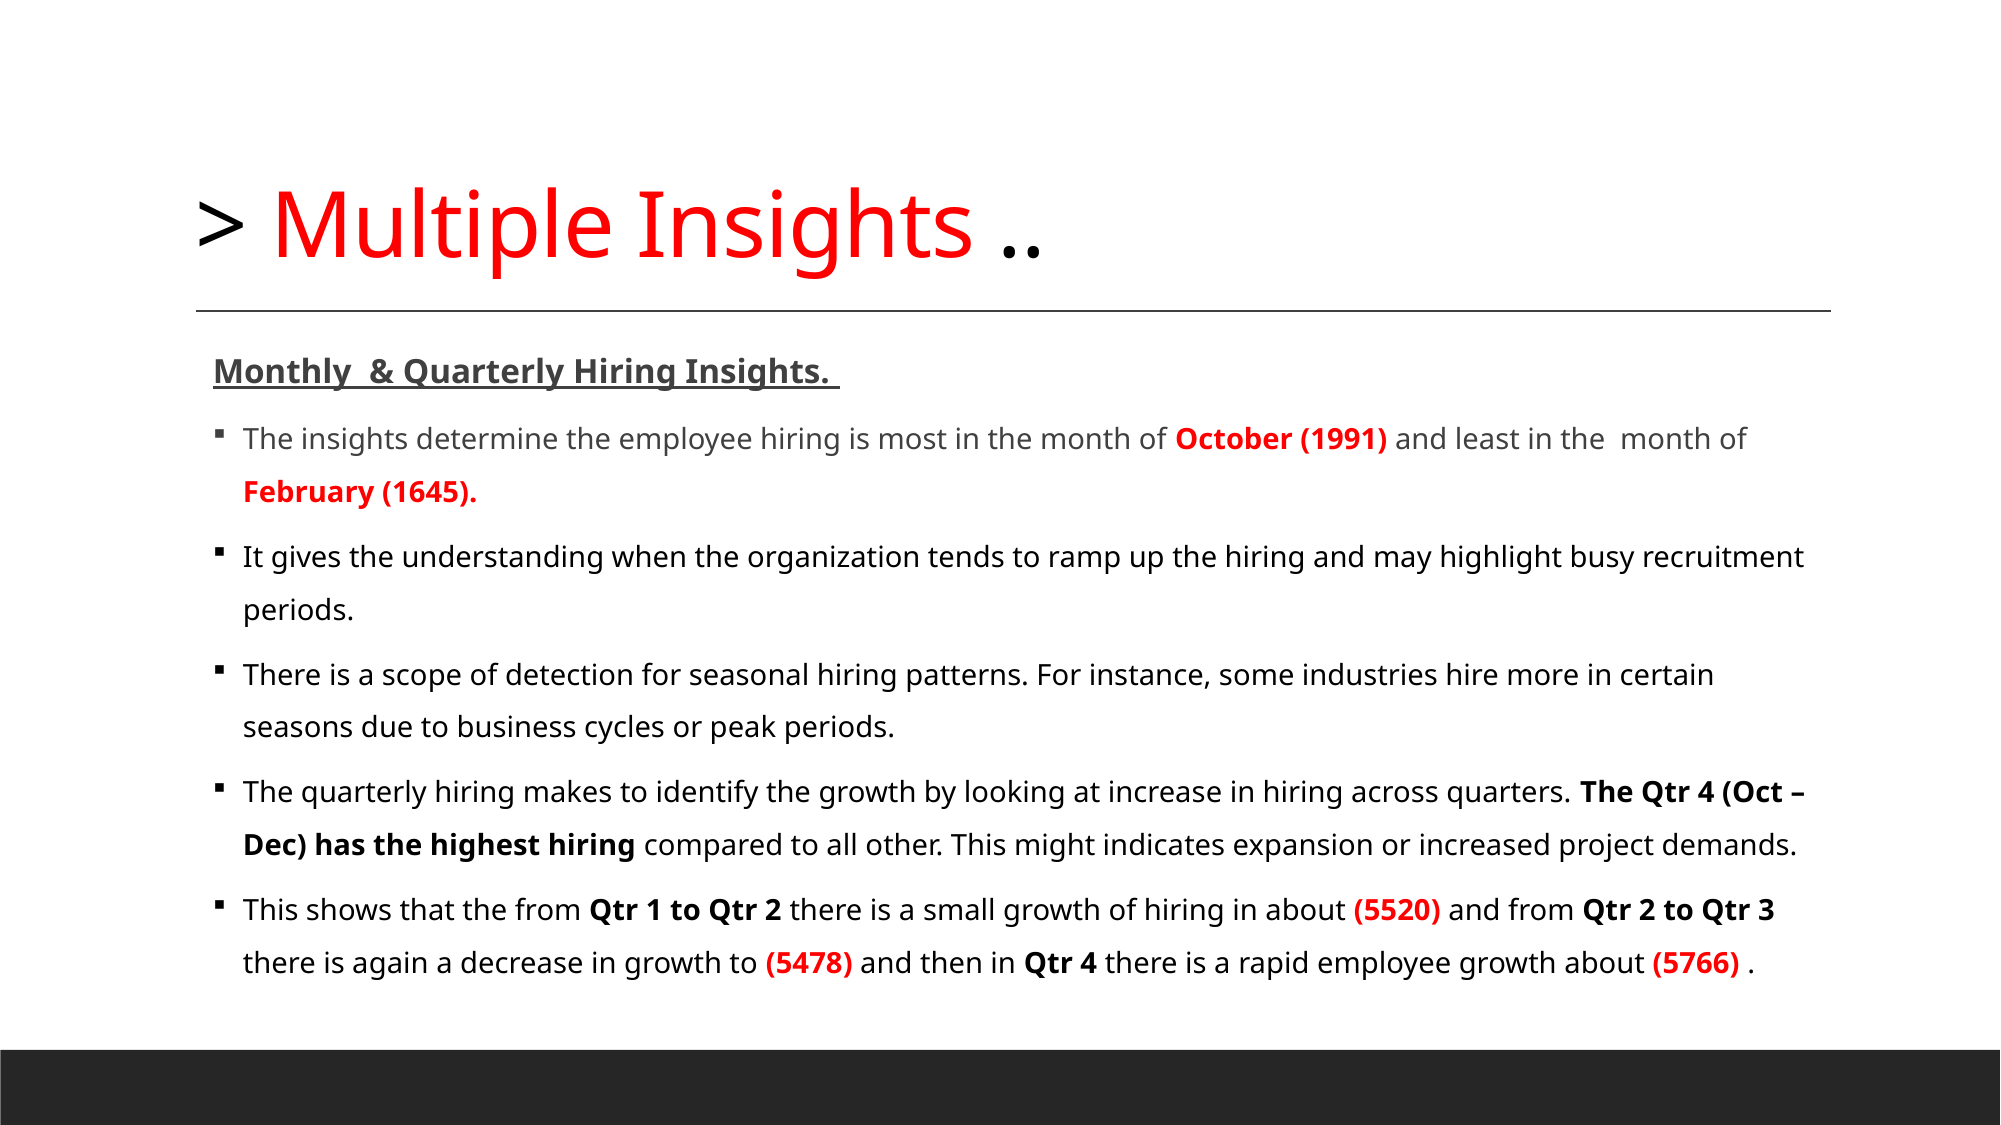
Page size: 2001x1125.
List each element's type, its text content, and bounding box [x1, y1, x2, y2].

title > Multiple Insights .. [180, 47, 1830, 285]
list Monthly & Quarterly Hiring Insights. The insights determine the employee hiring is most in the month of October (1991) and least in the month of February (1645). It gives the understanding when the organization tends to ramp up the hiring and may highlight busy recruitment periods. There is a scope of detection for seasonal hiring patterns. For instance, some industries hire more in certain seasons due to business cycles or peak periods. The quarterly hiring makes to identify the growth by looking at increase in hiring across quarters. The Qtr 4 (Oct – Dec) has the highest hiring compared to all other. This might indicates expansion or increased project demands. This shows that the from Qtr 1 to Qtr 2 there is a small growth of hiring in about (5520) and from Qtr 2 to Qtr 3 there is again a decrease in growth to (5478) and then in Qtr 4 there is a rapid employee growth about (5766) . [180, 323, 1809, 1015]
